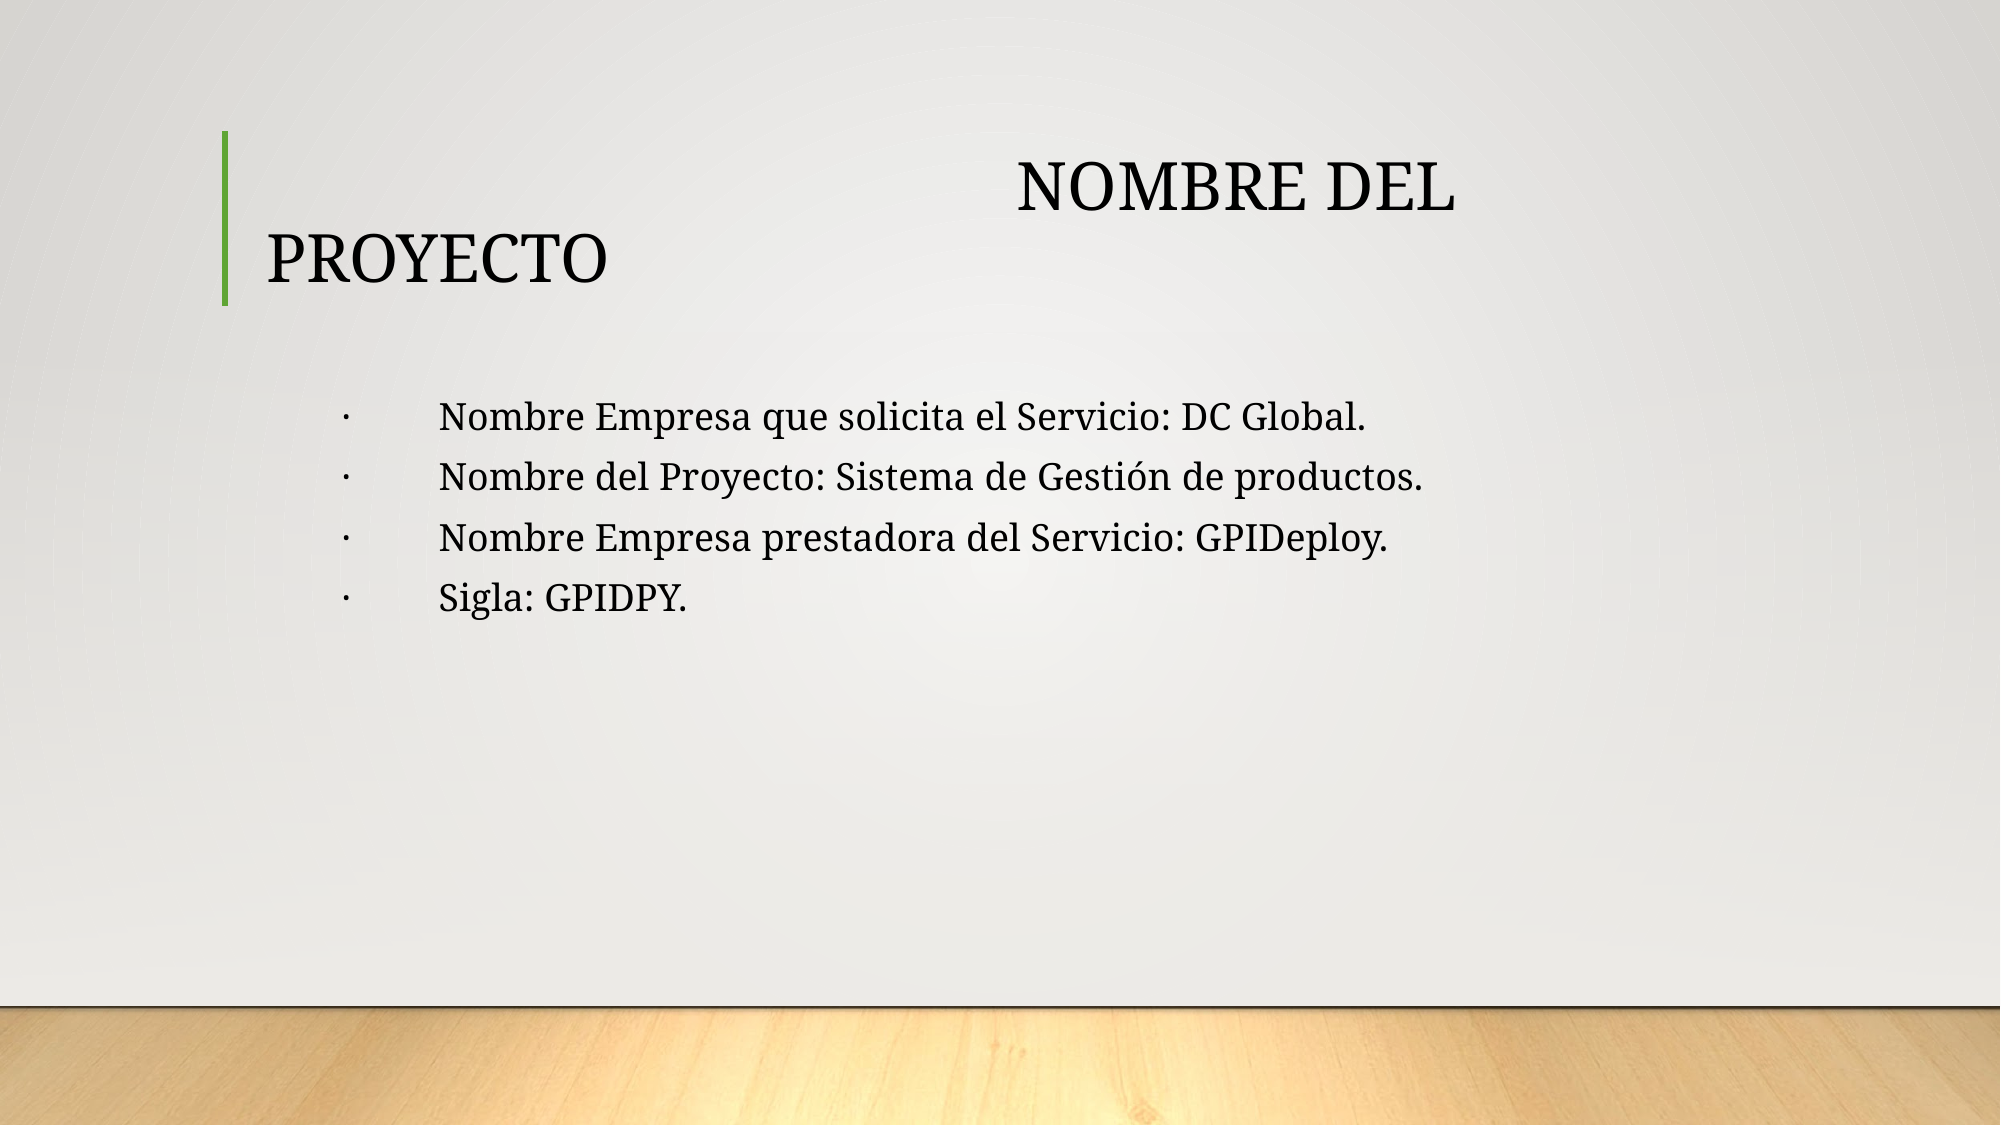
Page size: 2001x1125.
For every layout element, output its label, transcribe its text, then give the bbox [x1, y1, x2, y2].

list · Nombre Empresa que solicita el Servicio: DC Global. · Nombre del Proyecto: Sistema de Gestión de productos. · Nombre Empresa prestadora del Servicio: GPIDeploy. · Sigla: GPIDPY. [251, 330, 1814, 905]
picture [0, 1006, 2000, 1125]
title NOMBRE DEL PROYECTO [251, 131, 1814, 305]
